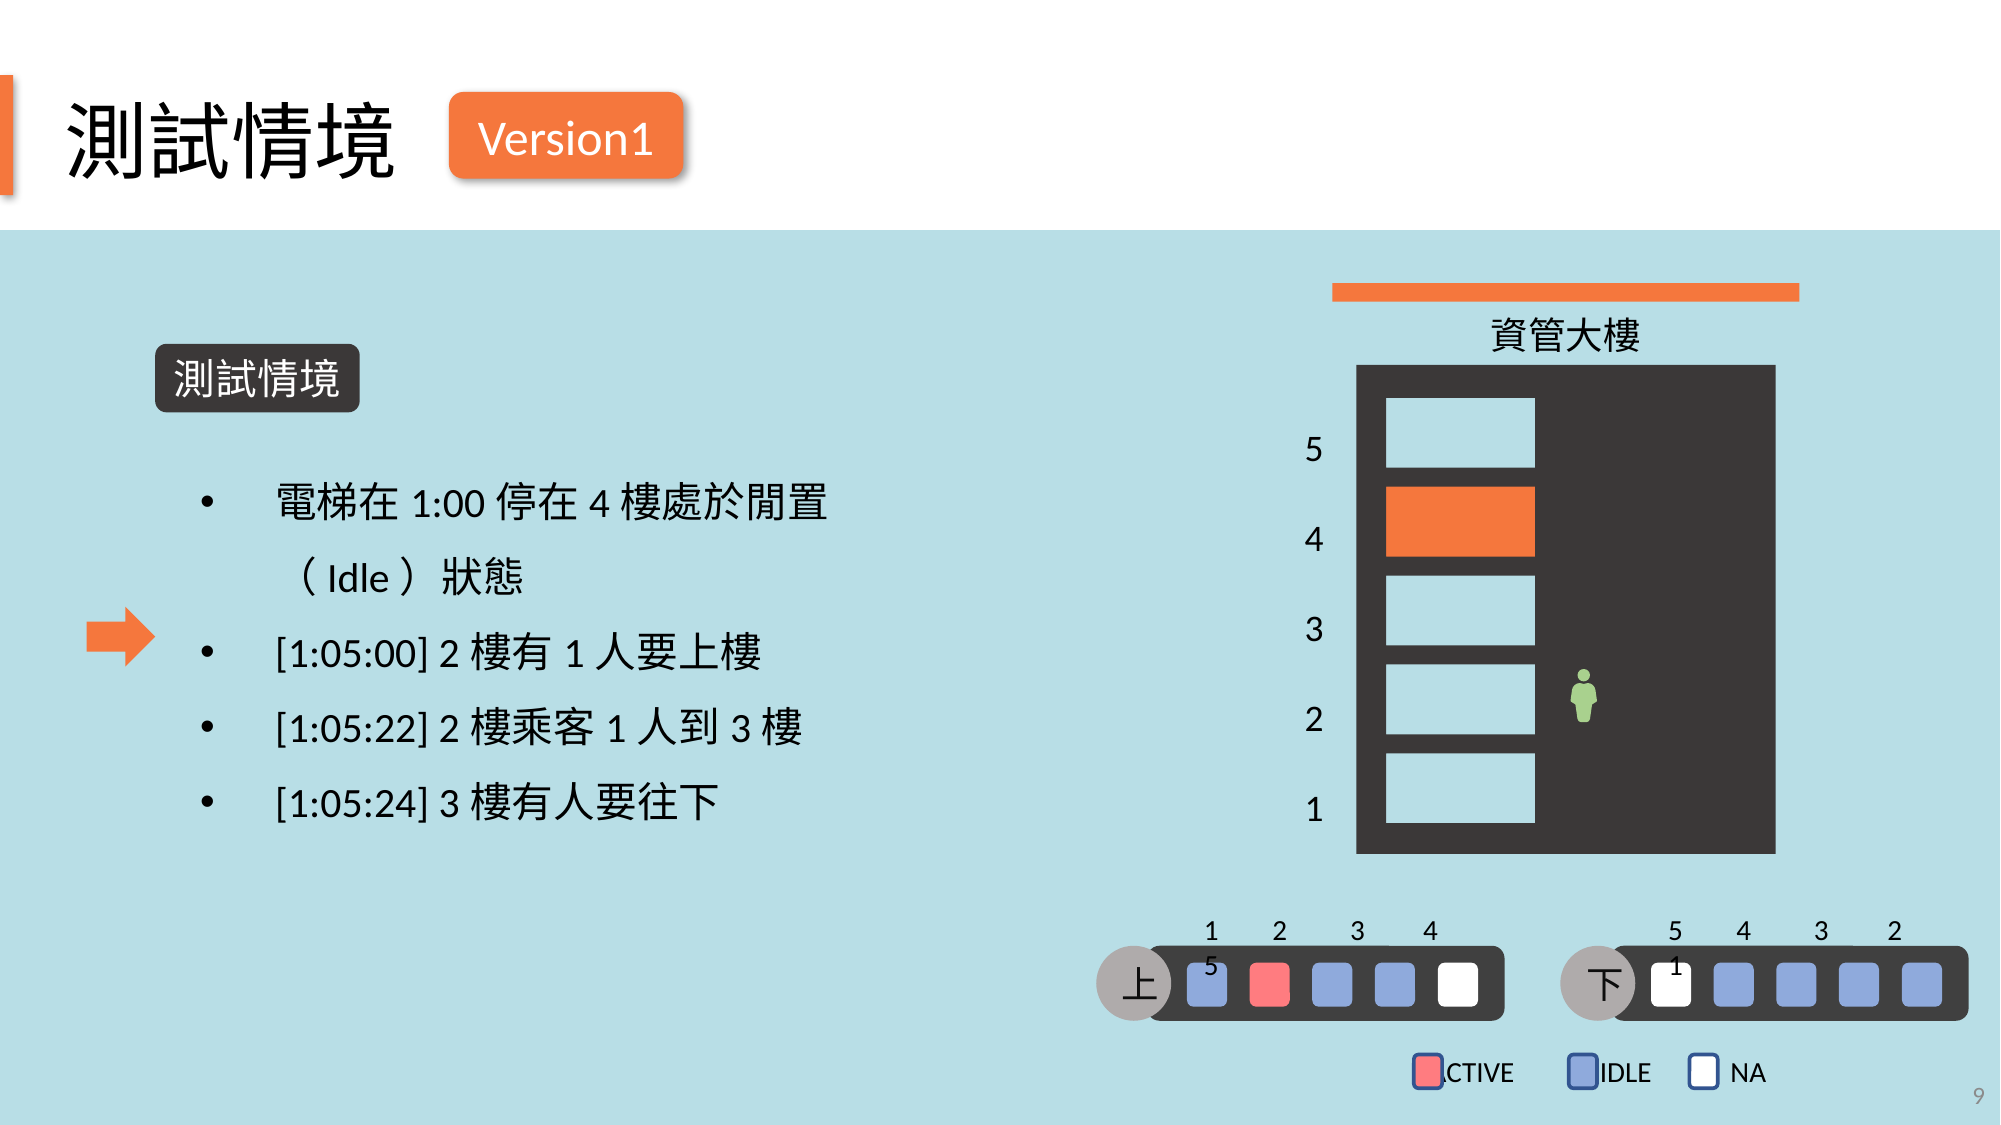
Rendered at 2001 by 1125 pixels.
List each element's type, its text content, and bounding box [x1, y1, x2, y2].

text_box [1332, 283, 1800, 302]
text_box 電梯在1:00停在4樓處於閒置（Idle）狀態 [1:05:00] 2樓有1人要上樓 [1:05:22] 2樓乘客1人到3樓 [1:05:24] 3樓有人要往下 [185, 443, 863, 833]
text_box [1551, 398, 1753, 827]
text_box 測試情境 [154, 342, 361, 414]
text_box [1570, 683, 1597, 723]
text_box [1387, 488, 1534, 556]
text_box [1096, 903, 1969, 1021]
text_box [85, 604, 157, 670]
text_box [1413, 1045, 1754, 1097]
text_box [1577, 669, 1590, 682]
text_box Version1 [447, 90, 685, 180]
text_box 5 4 3 2 1 [1289, 371, 1355, 837]
text_box [0, 74, 14, 196]
text_box 測試情境 [49, 81, 413, 197]
slide_number 9 [1550, 1065, 2000, 1125]
text_box 資管大樓 [1476, 304, 1656, 364]
text_box [1355, 364, 1777, 855]
